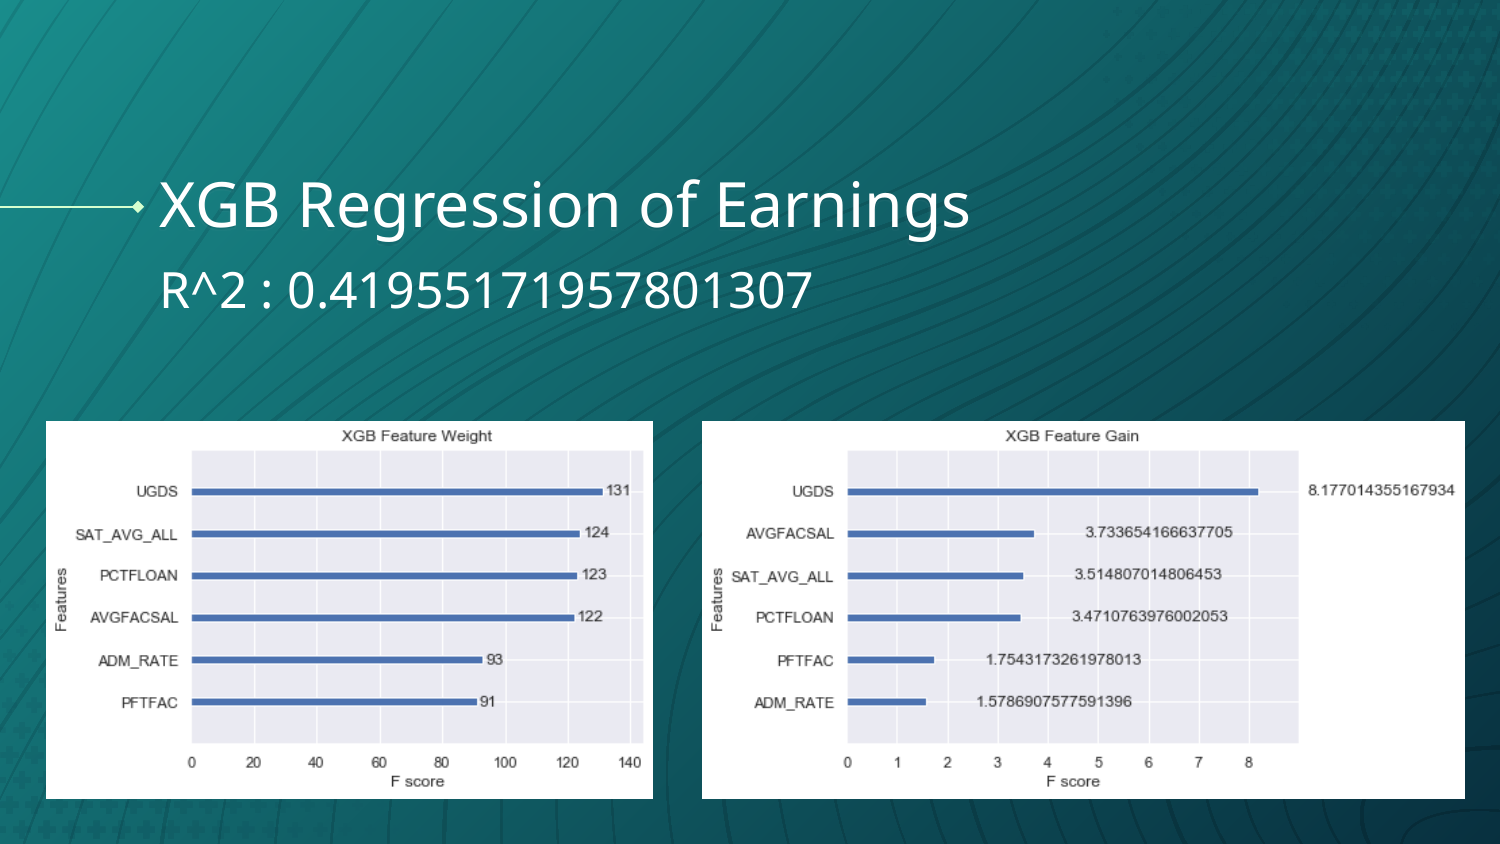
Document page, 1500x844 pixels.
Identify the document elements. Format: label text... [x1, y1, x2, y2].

title XGB Regression of Earnings [159, 174, 1340, 240]
picture [702, 421, 1465, 799]
list R^2 : 0.41955171957801307 [159, 258, 1340, 702]
picture [46, 421, 653, 799]
